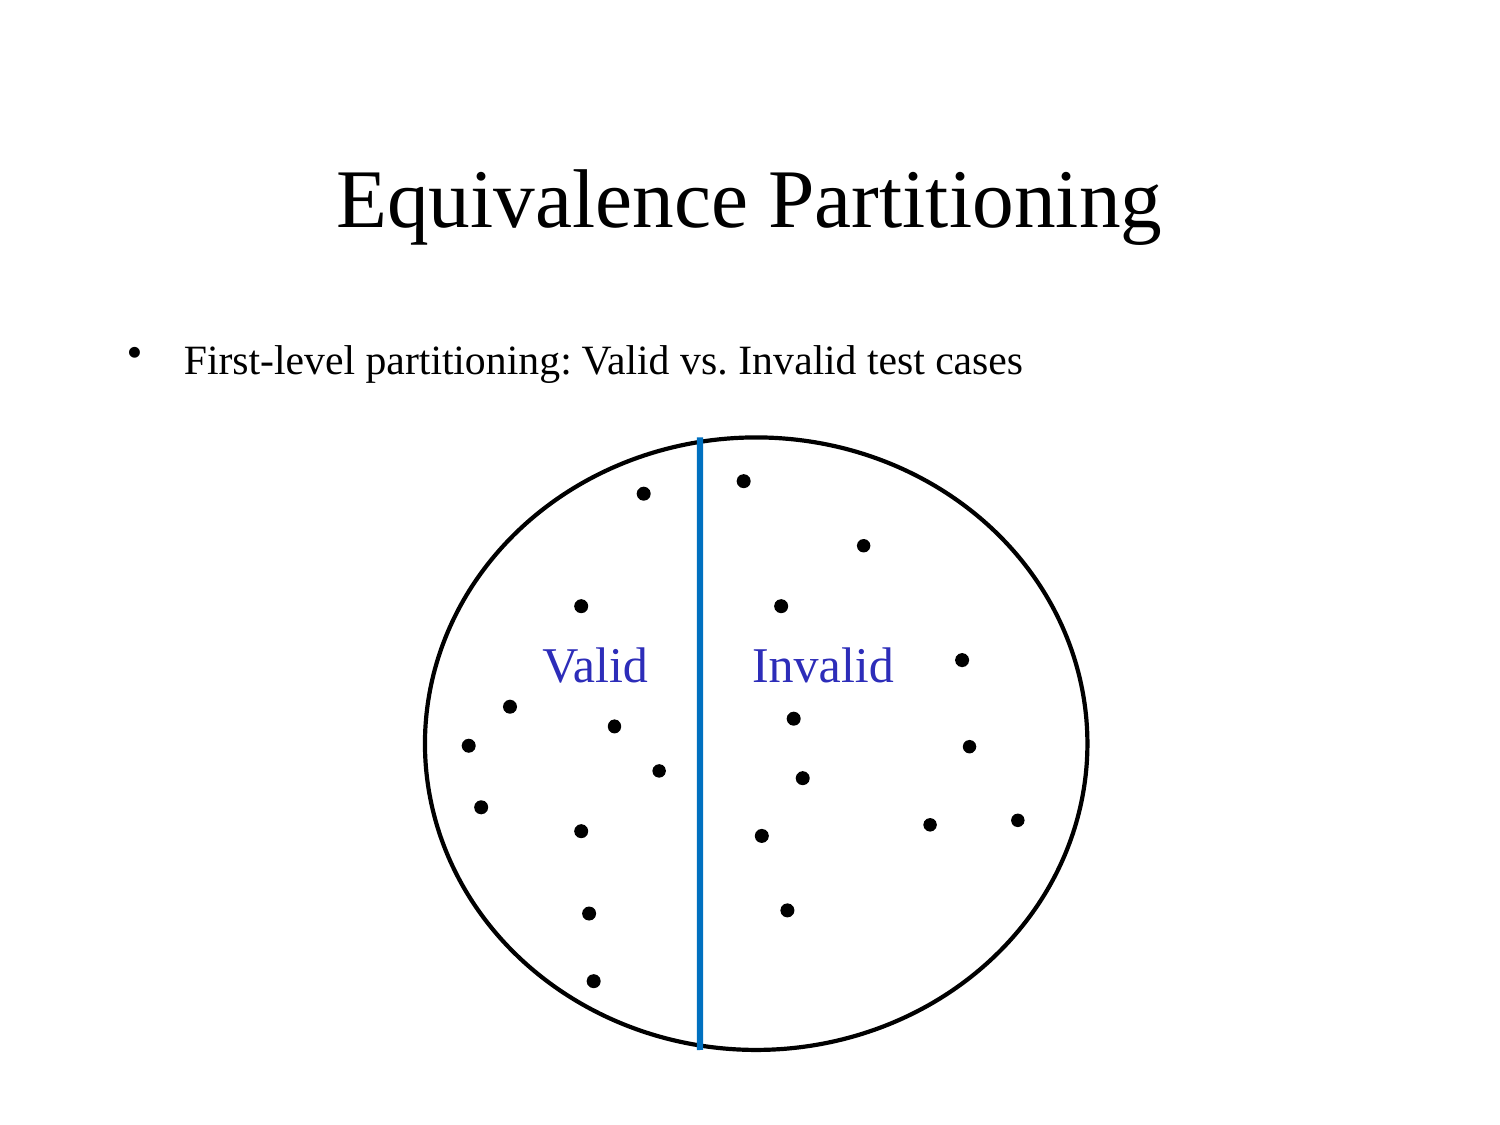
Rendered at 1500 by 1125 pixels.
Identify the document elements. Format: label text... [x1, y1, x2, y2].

text_box [653, 764, 666, 777]
text_box [462, 739, 475, 753]
text_box [503, 700, 517, 713]
text_box [587, 974, 600, 988]
text_box [474, 801, 488, 814]
text_box [781, 904, 794, 917]
text_box [637, 487, 650, 500]
text_box [574, 599, 588, 613]
text_box [574, 824, 588, 838]
text_box [424, 437, 1088, 1050]
text_box [955, 653, 969, 667]
text_box [1011, 814, 1024, 827]
text_box [787, 712, 800, 725]
text_box [796, 771, 809, 785]
list First-level partitioning: Valid vs. Invalid test cases [112, 324, 1388, 463]
text_box [608, 720, 621, 733]
text_box [857, 539, 870, 552]
title Equivalence Partitioning [112, 99, 1388, 288]
text_box [755, 829, 769, 843]
text_box [582, 907, 596, 920]
text_box [963, 740, 976, 753]
text_box [774, 599, 788, 613]
text_box [924, 818, 937, 831]
text_box [737, 474, 750, 488]
